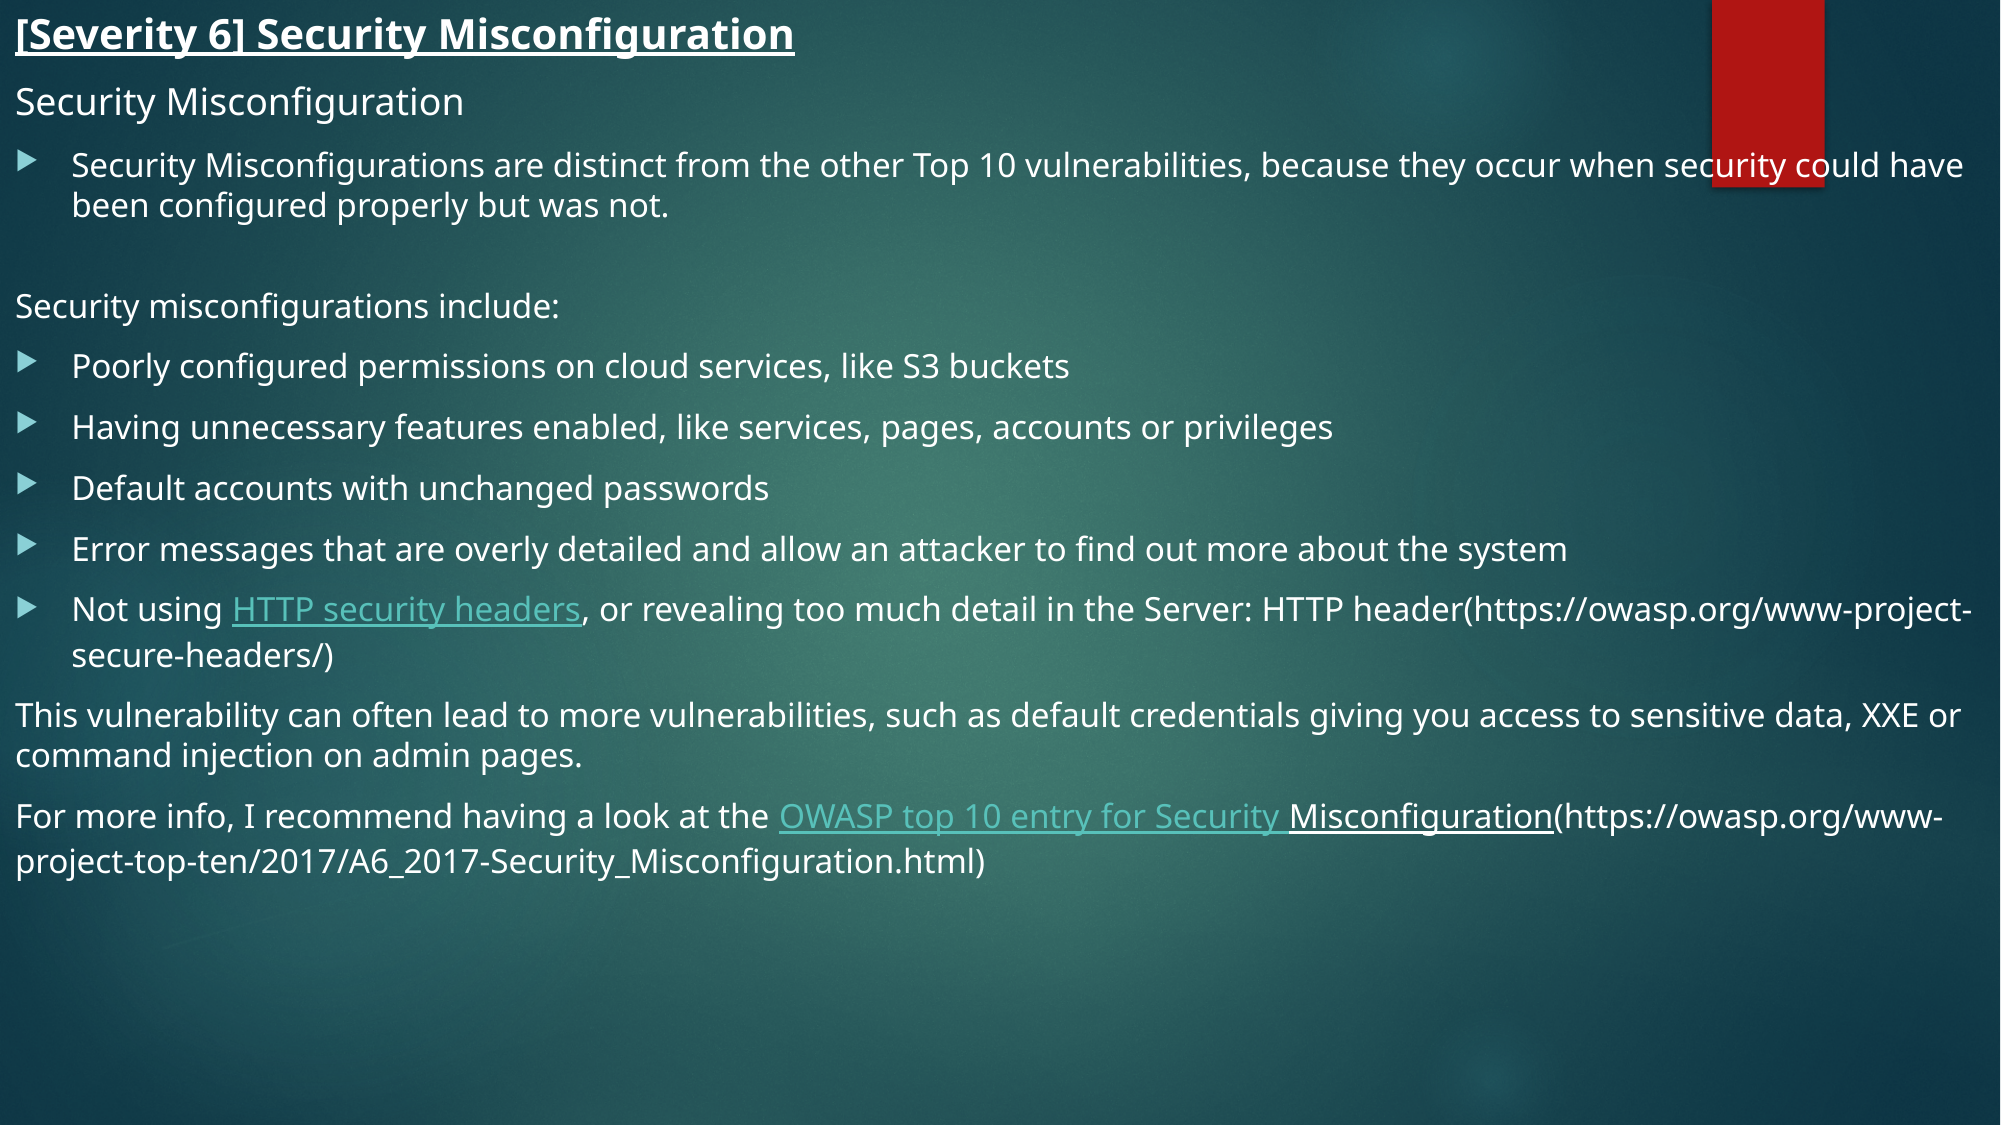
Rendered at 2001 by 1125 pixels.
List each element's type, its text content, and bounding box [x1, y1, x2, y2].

list [Severity 6] Security Misconfiguration Security Misconfiguration Security Misconfigurations are distinct from the other Top 10 vulnerabilities, because they occur when security could have been configured properly but was not. Security misconfigurations include: Poorly configured permissions on cloud services, like S3 buckets Having unnecessary features enabled, like services, pages, accounts or privileges Default accounts with unchanged passwords Error messages that are overly detailed and allow an attacker to find out more about the system Not using HTTP security headers, or revealing too much detail in the Server: HTTP header(https://owasp.org/www-project-secure-headers/) This vulnerability can often lead to more vulnerabilities, such as default credentials giving you access to sensitive data, XXE or command injection on admin pages. For more info, I recommend having a look at the OWASP top 10 entry for Security Misconfiguration(https://owasp.org/www-project-top-ten/2017/A6_2017-Security_Misconfiguration.html) [0, 0, 2000, 1125]
